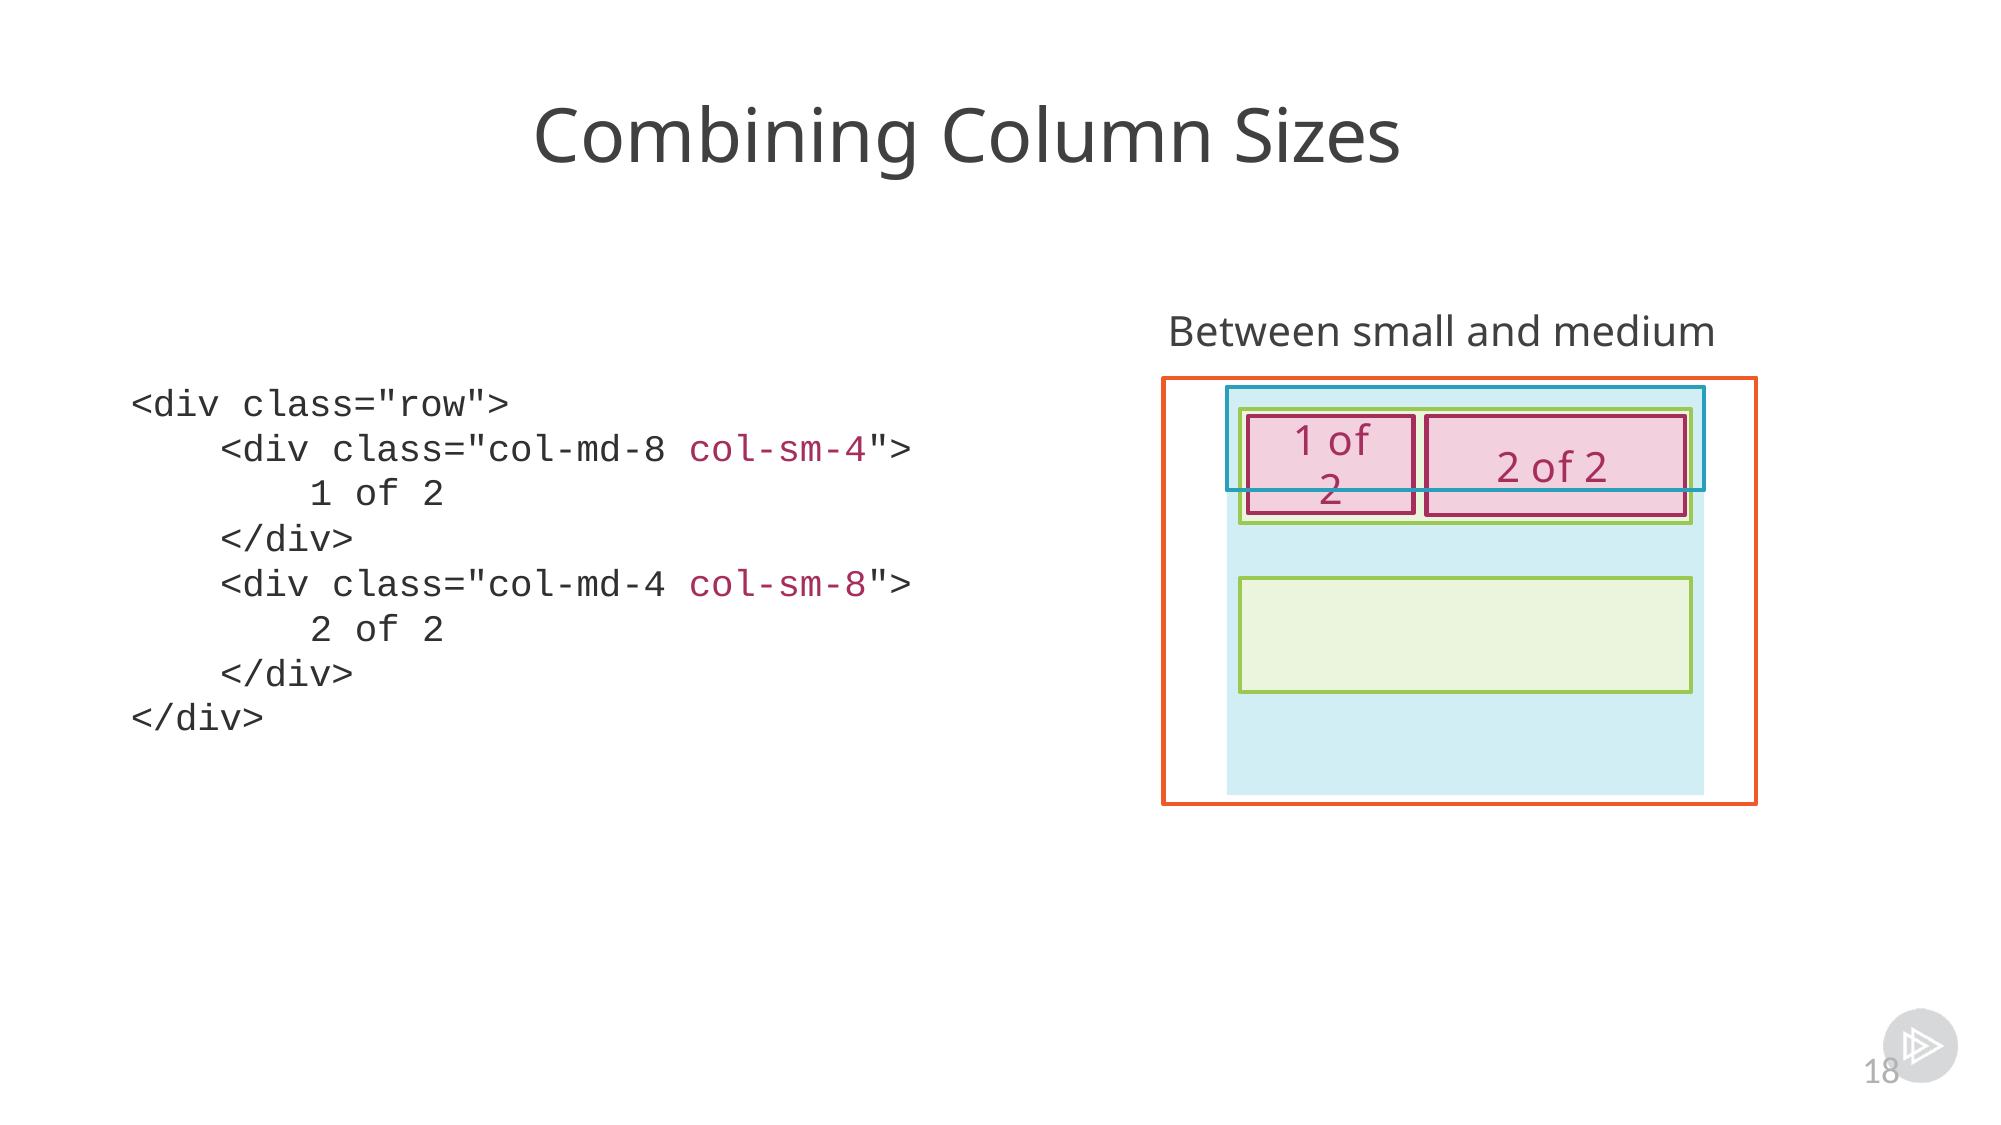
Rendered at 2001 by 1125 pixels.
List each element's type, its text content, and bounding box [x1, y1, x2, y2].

text_box <div class="row"> <div class="col-md-8 col-sm-4"> of 2 </div> <div class="col-md-4 col-sm-8"> of 2 </div> </div> [128, 376, 917, 739]
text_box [1161, 375, 1759, 807]
picture [1883, 1008, 1958, 1083]
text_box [1424, 413, 1688, 517]
title Combining Column Sizes [530, 84, 1456, 275]
text_box Between small and medium [1165, 302, 1749, 355]
slide_number 18 [1440, 1046, 1900, 1103]
